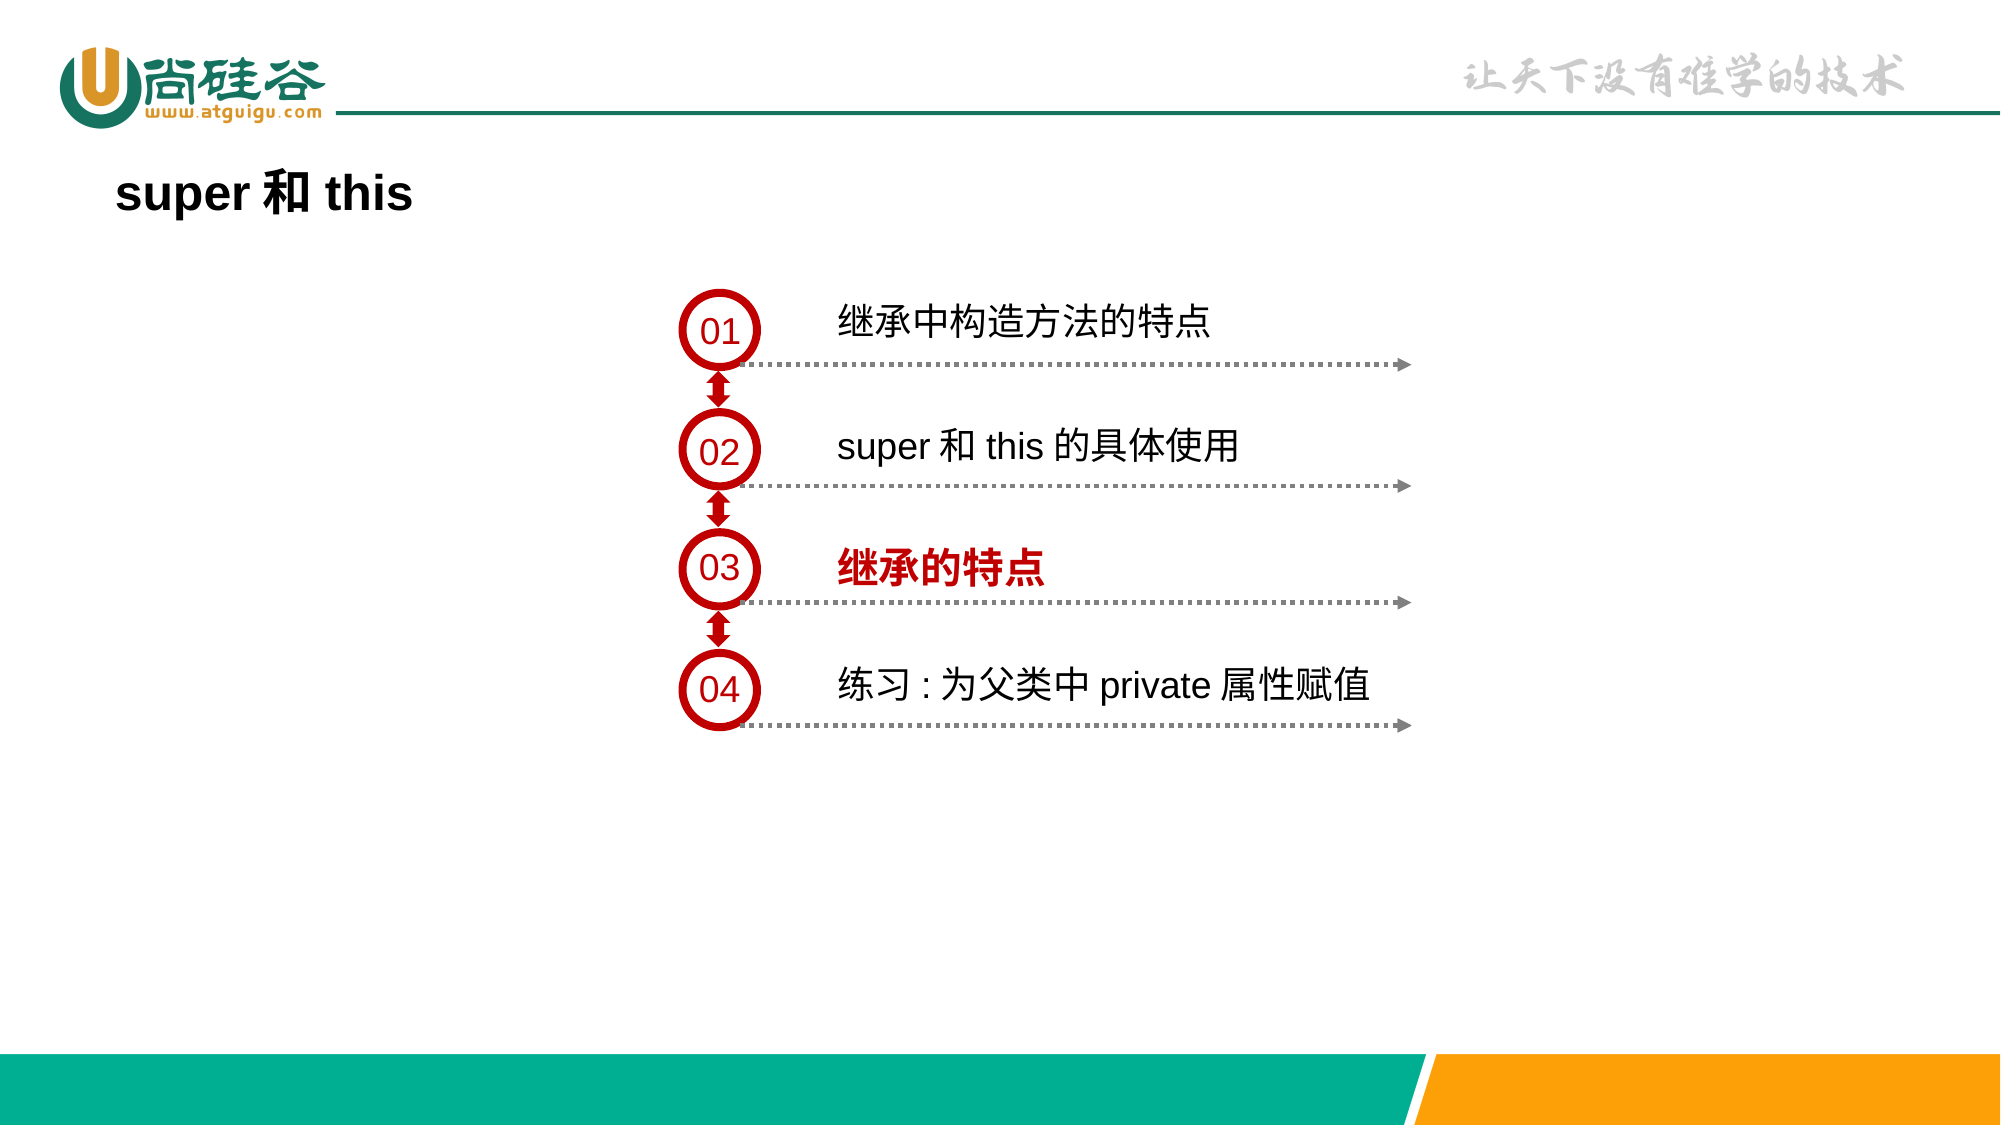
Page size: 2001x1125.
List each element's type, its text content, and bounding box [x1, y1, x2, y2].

text_box [691, 287, 749, 299]
text_box [692, 647, 748, 658]
text_box [695, 527, 745, 535]
text_box 04 [684, 658, 756, 718]
text_box [677, 667, 684, 713]
text_box [706, 610, 731, 648]
picture [0, 0, 2001, 1125]
text_box [691, 481, 748, 492]
text_box [706, 370, 731, 408]
text_box super和this [100, 123, 1861, 296]
text_box 继承中构造方法的特点 [822, 290, 1416, 350]
text_box [677, 426, 684, 472]
text_box [677, 305, 685, 354]
text_box [677, 546, 684, 592]
text_box 练习:为父类中private属性赋值 [822, 653, 1416, 713]
text_box super和this的具体使用 [822, 414, 1416, 475]
text_box 03 [684, 535, 756, 596]
text_box 01 [685, 299, 757, 360]
text_box 02 [684, 420, 756, 481]
text_box [688, 718, 752, 733]
text_box [757, 309, 763, 350]
text_box [756, 427, 763, 471]
text_box [706, 490, 731, 528]
text_box [687, 596, 753, 612]
text_box [756, 668, 763, 712]
text_box [689, 407, 751, 420]
text_box [690, 360, 750, 373]
text_box [756, 547, 763, 591]
text_box 继承的特点 [822, 534, 1416, 599]
